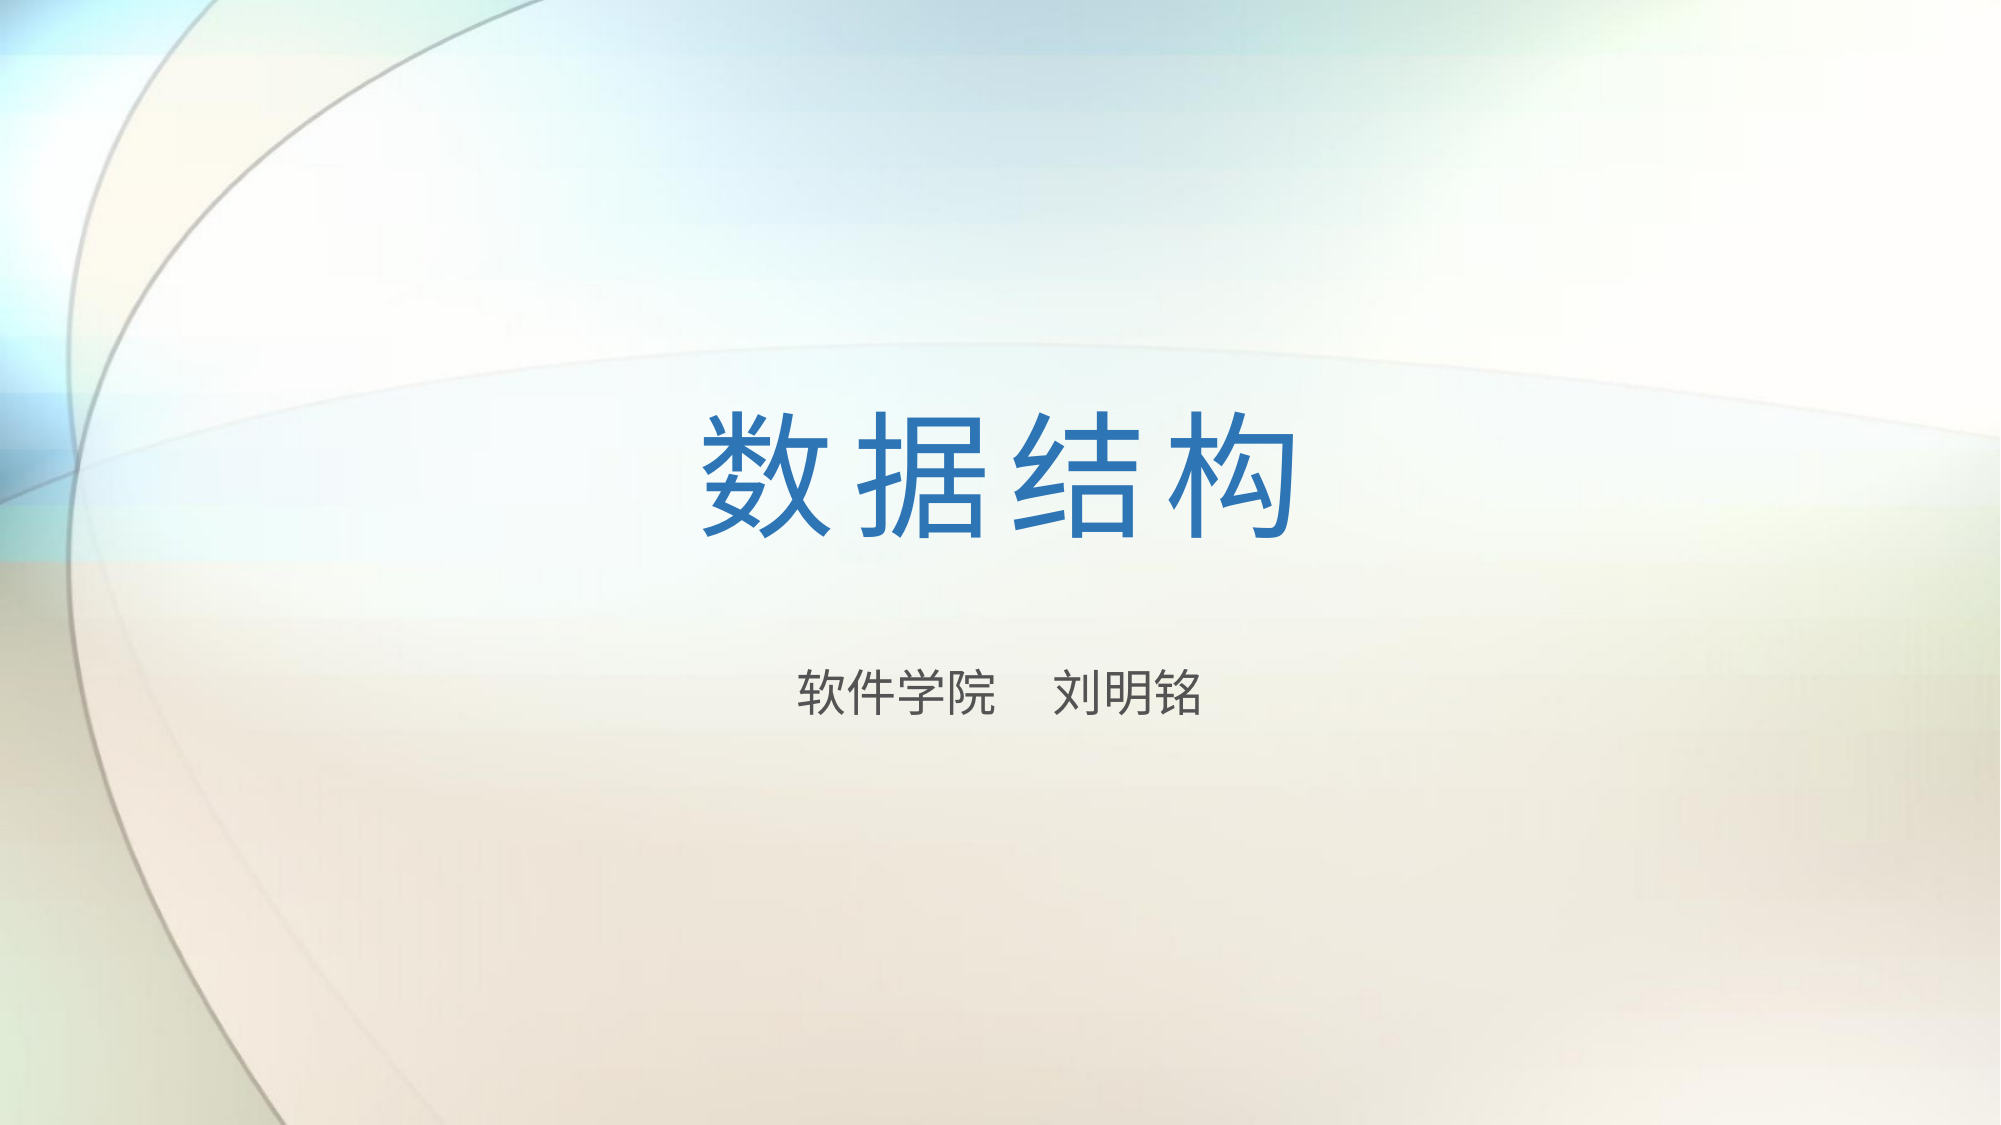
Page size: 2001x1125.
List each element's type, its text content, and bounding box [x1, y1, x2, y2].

title 数 据 结 构 [249, 170, 1750, 563]
picture [0, 0, 2001, 1125]
subtitle 软件学院 刘明铭 [249, 661, 1750, 762]
